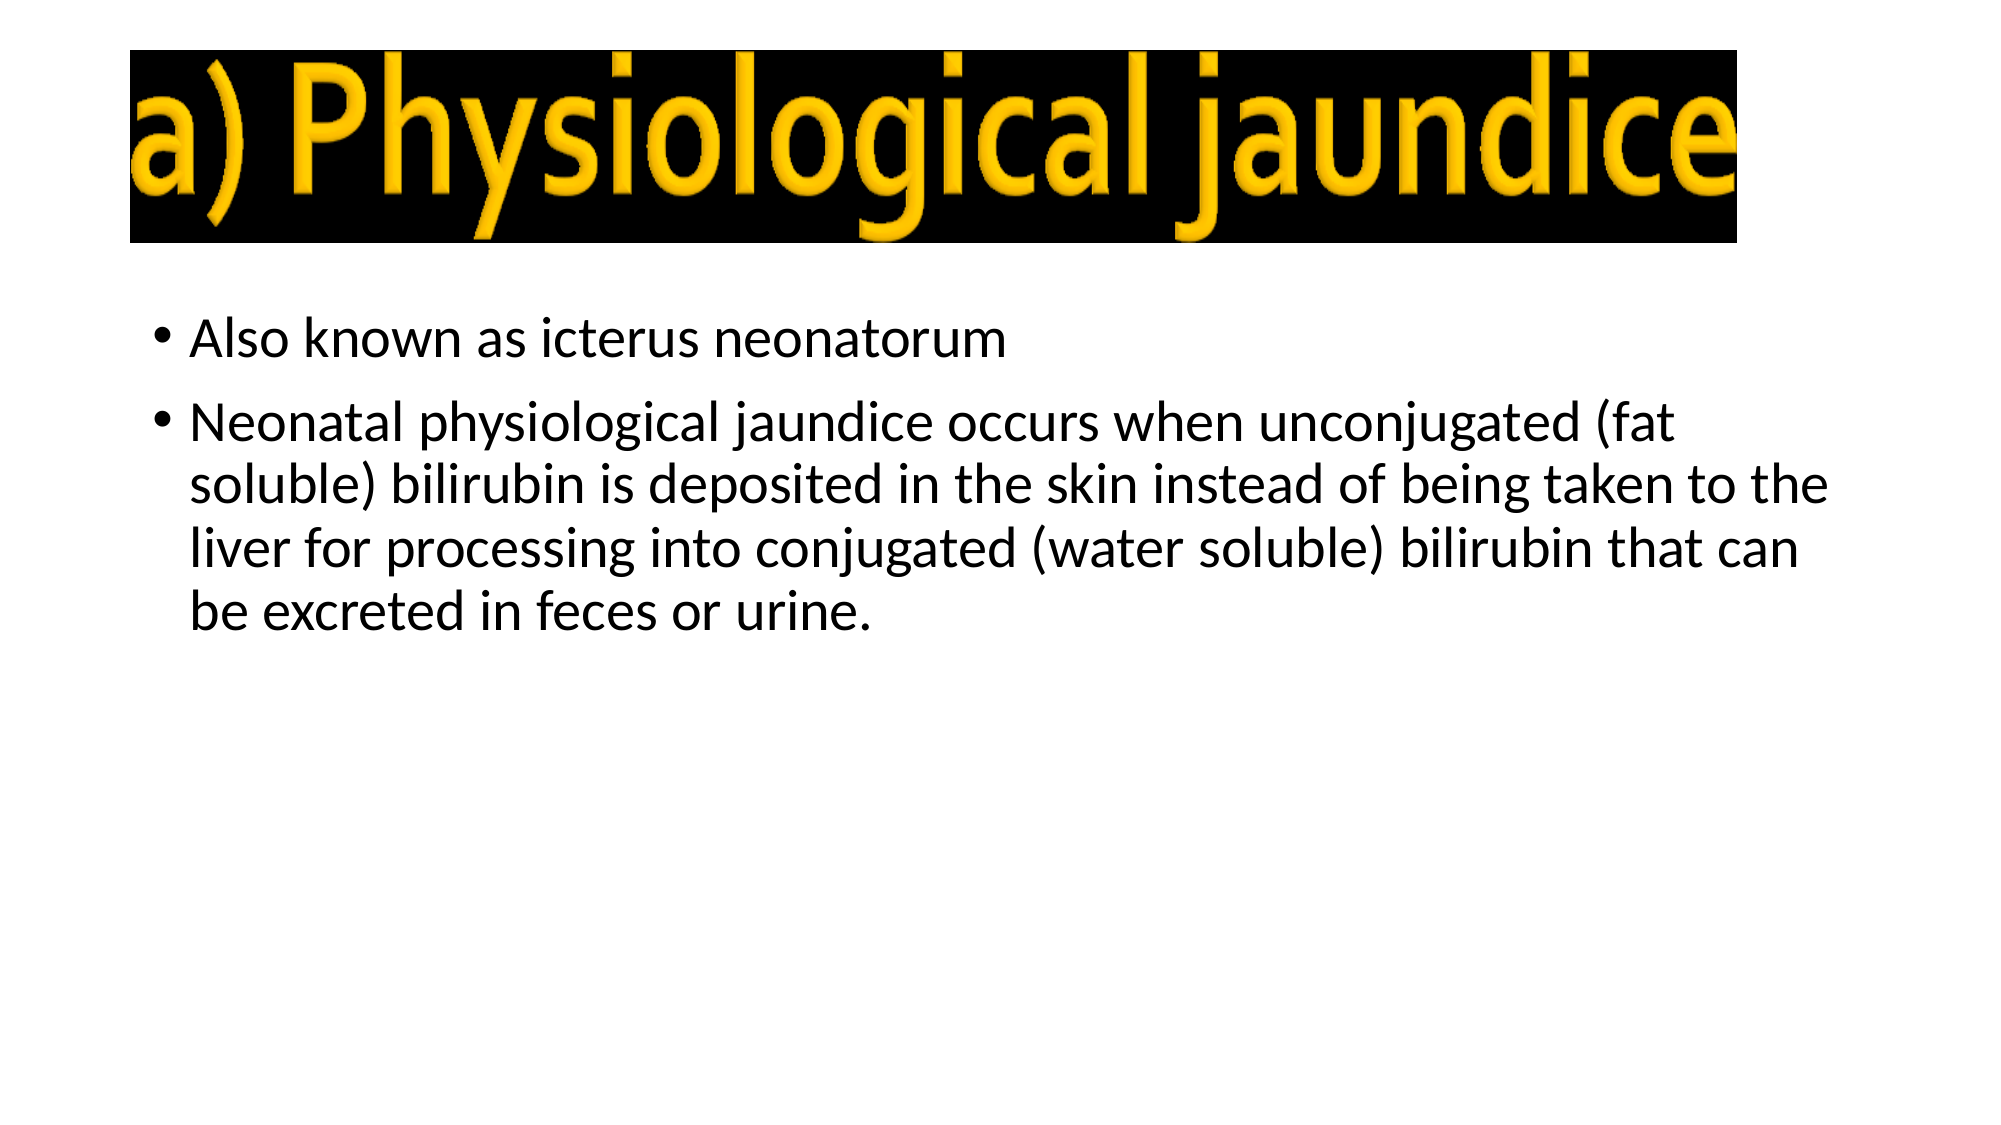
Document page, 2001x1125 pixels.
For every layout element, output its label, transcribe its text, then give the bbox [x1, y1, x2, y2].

picture [130, 50, 1737, 243]
list Also known as icterus neonatorum Neonatal physiological jaundice occurs when unconjugated (fat soluble) bilirubin is deposited in the skin instead of being taken to the liver for processing into conjugated (water soluble) bilirubin that can be excreted in feces or urine. [137, 299, 1863, 1014]
